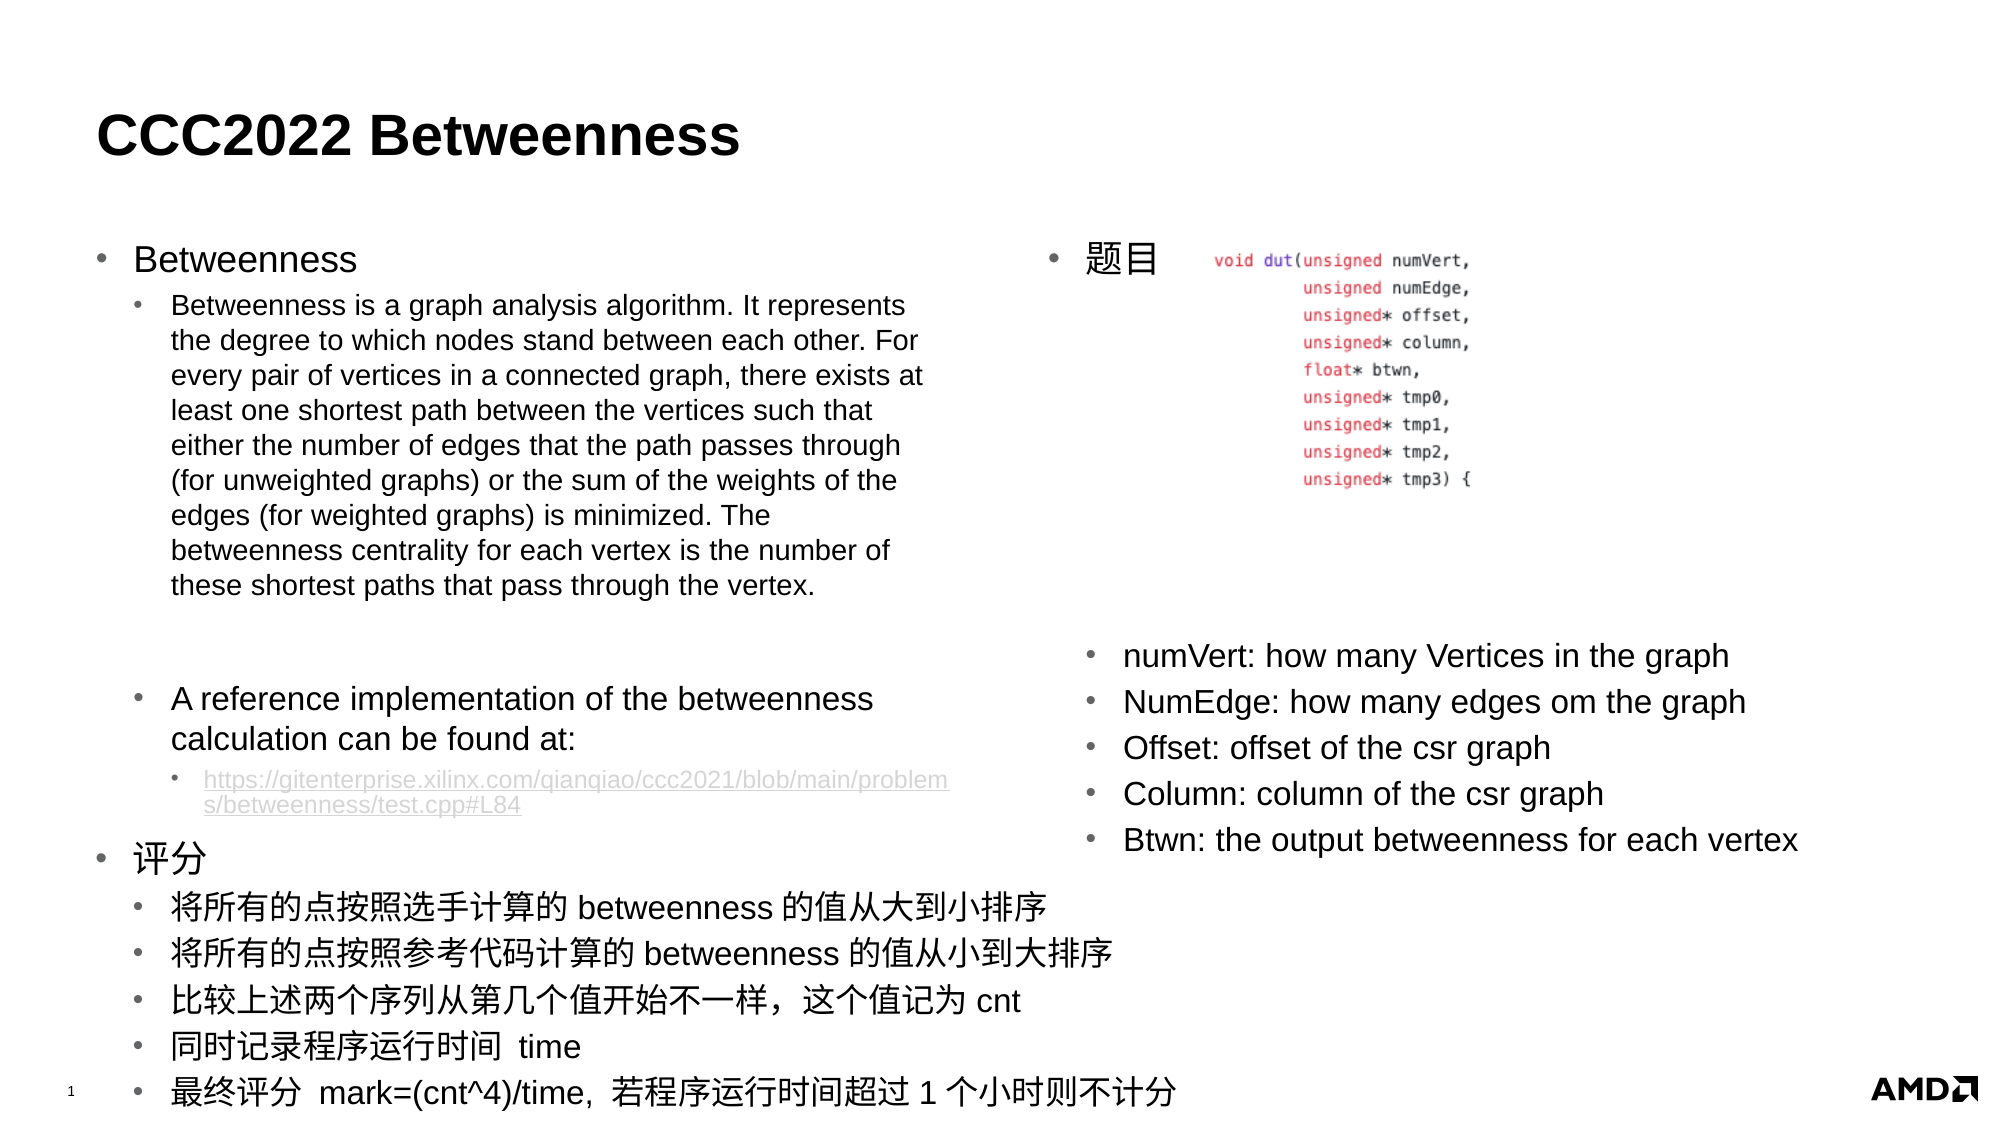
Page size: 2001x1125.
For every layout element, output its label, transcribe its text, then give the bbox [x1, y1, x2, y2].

text_box 评分 将所有的点按照选手计算的betweenness的值从大到小排序 将所有的点按照参考代码计算的betweenness的值从小到大排序 比较上述两个序列从第几个值开始不一样，这个值记为cnt 同时记录程序运行时间 time 最终评分 mark=(cnt^4)/time, 若程序运行时间超过1个小时则不计分 [95, 777, 1804, 1055]
picture [1871, 1076, 1978, 1102]
picture [1201, 235, 1477, 493]
list 题目 numVert: how many Vertices in the graph NumEdge: how many edges om the graph Offset: offset of the csr graph Column: column of the csr graph Btwn: the output betweenness for each vertex [1048, 235, 1905, 803]
title CCC2022 Betweenness [96, 97, 1904, 168]
list Betweenness​ Betweenness is a graph analysis algorithm. It represents the degree to which nodes stand between each other. For every pair of vertices in a connected graph, there exists at least one shortest path between the vertices such that either the number of edges that the path passes through (for unweighted graphs) or the sum of the weights of the edges (for weighted graphs) is minimized. The betweenness centrality for each vertex is the number of these shortest paths that pass through the vertex. A reference implementation of the betweenness calculation can be found at: https://gitenterprise.xilinx.com/qianqiao/ccc2021/blob/main/problems/betweenness/test.cpp#L84 [95, 235, 951, 777]
